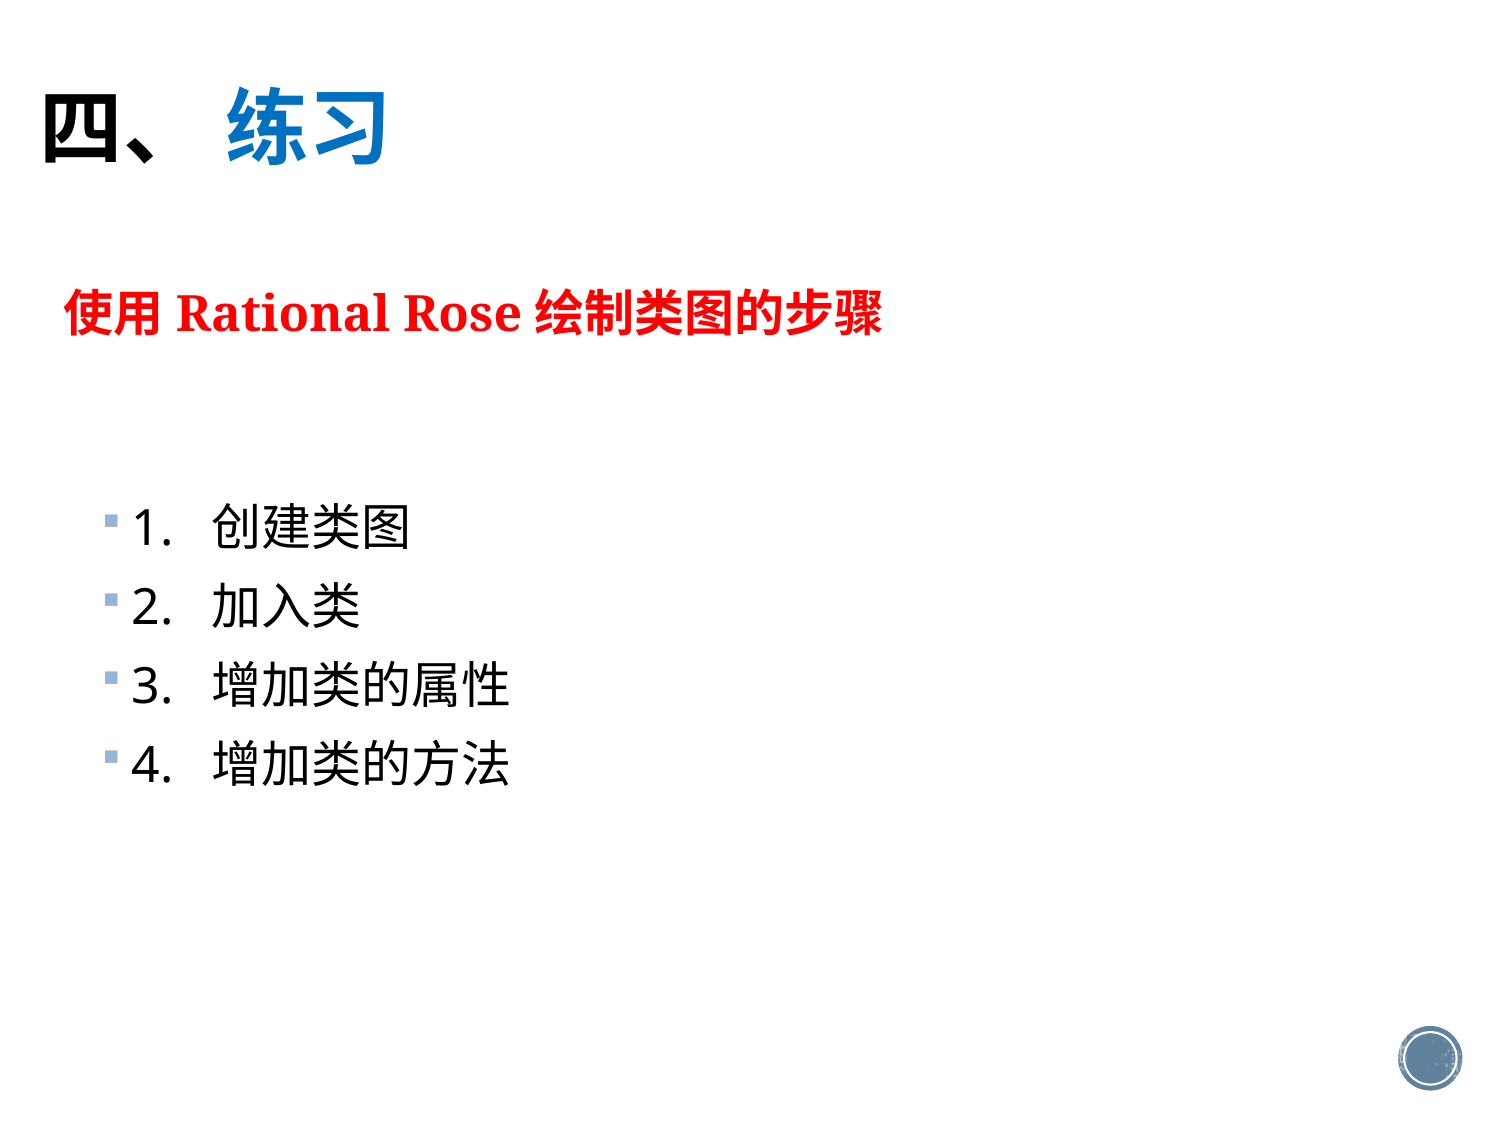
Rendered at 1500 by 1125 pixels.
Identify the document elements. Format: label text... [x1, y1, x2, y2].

text_box 四、 练习 [24, 37, 1476, 225]
list 1. 创建类图 2. 加入类 3. 增加类的属性 4. 增加类的方法 [86, 409, 1362, 947]
title 使用Rational Rose绘制类图的步骤 [48, 221, 1500, 410]
